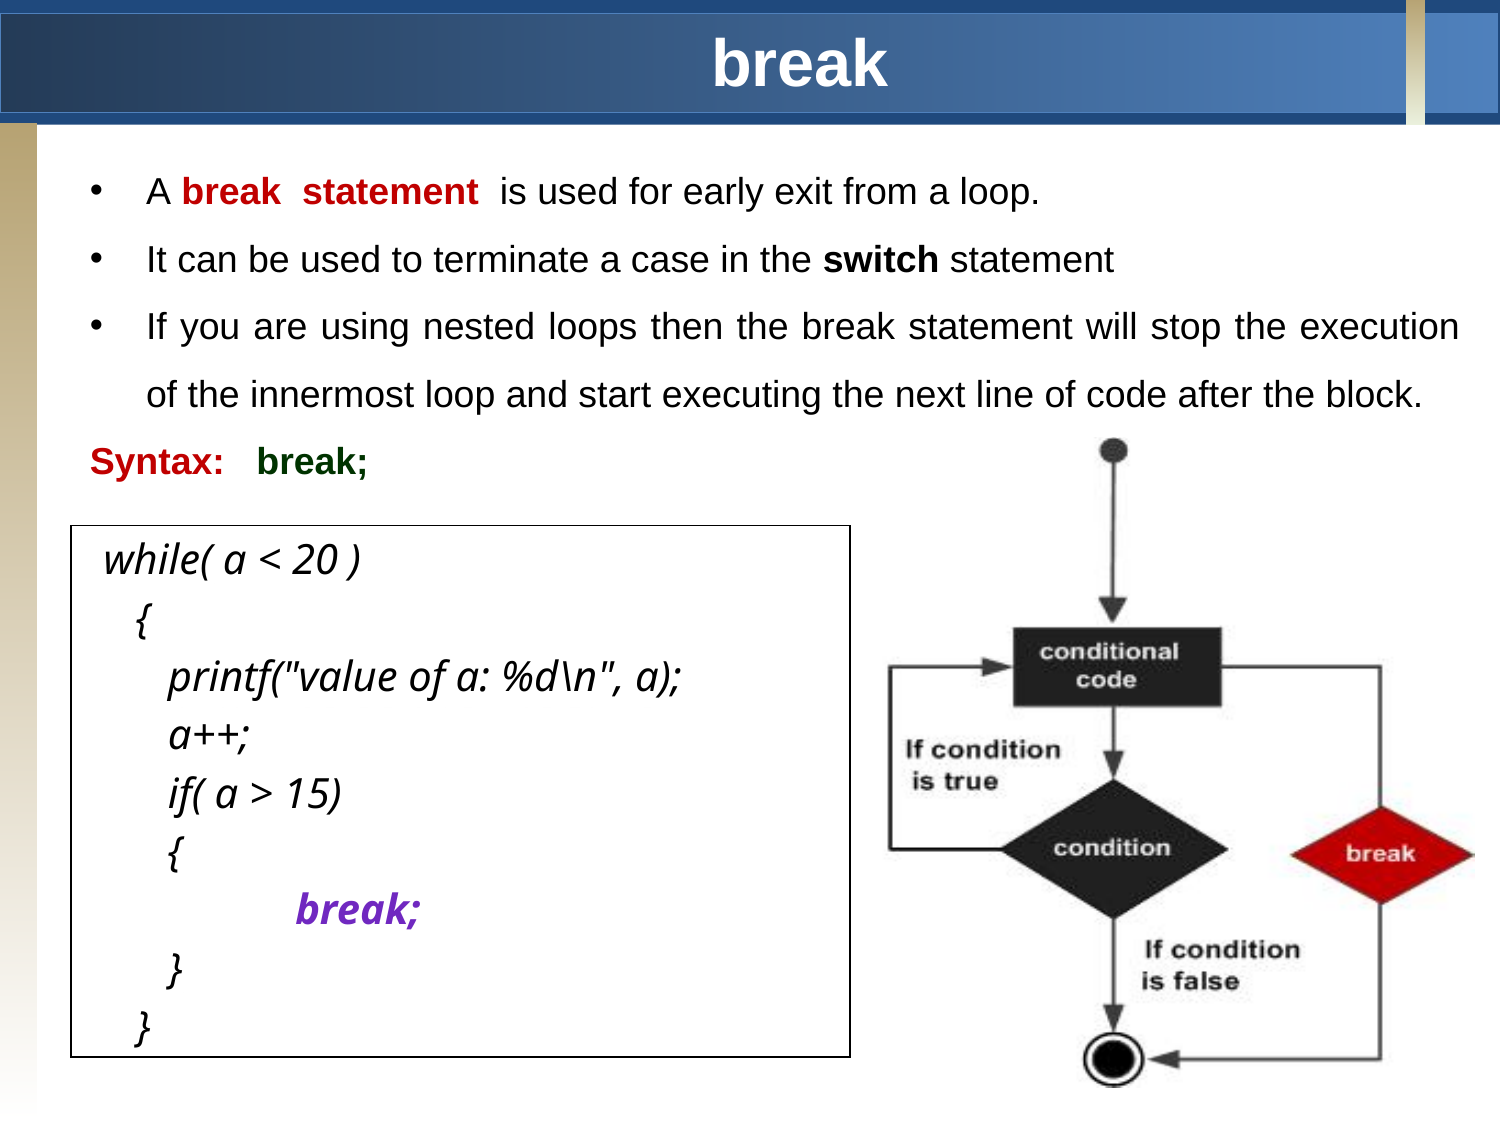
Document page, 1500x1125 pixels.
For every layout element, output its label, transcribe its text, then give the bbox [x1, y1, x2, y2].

picture [849, 437, 1476, 1088]
text_box A break statement is used for early exit from a loop. It can be used to terminate a case in the switch statement If you are using nested loops then the break statement will stop the execution of the innermost loop and start executing the next line of code after the block. Syntax: break; [75, 137, 1475, 490]
title break [237, 12, 1363, 100]
text_box while( a < 20 ) { printf("value of a: %d\n", a); a++; if( a > 15) { break; } } [70, 525, 844, 1058]
